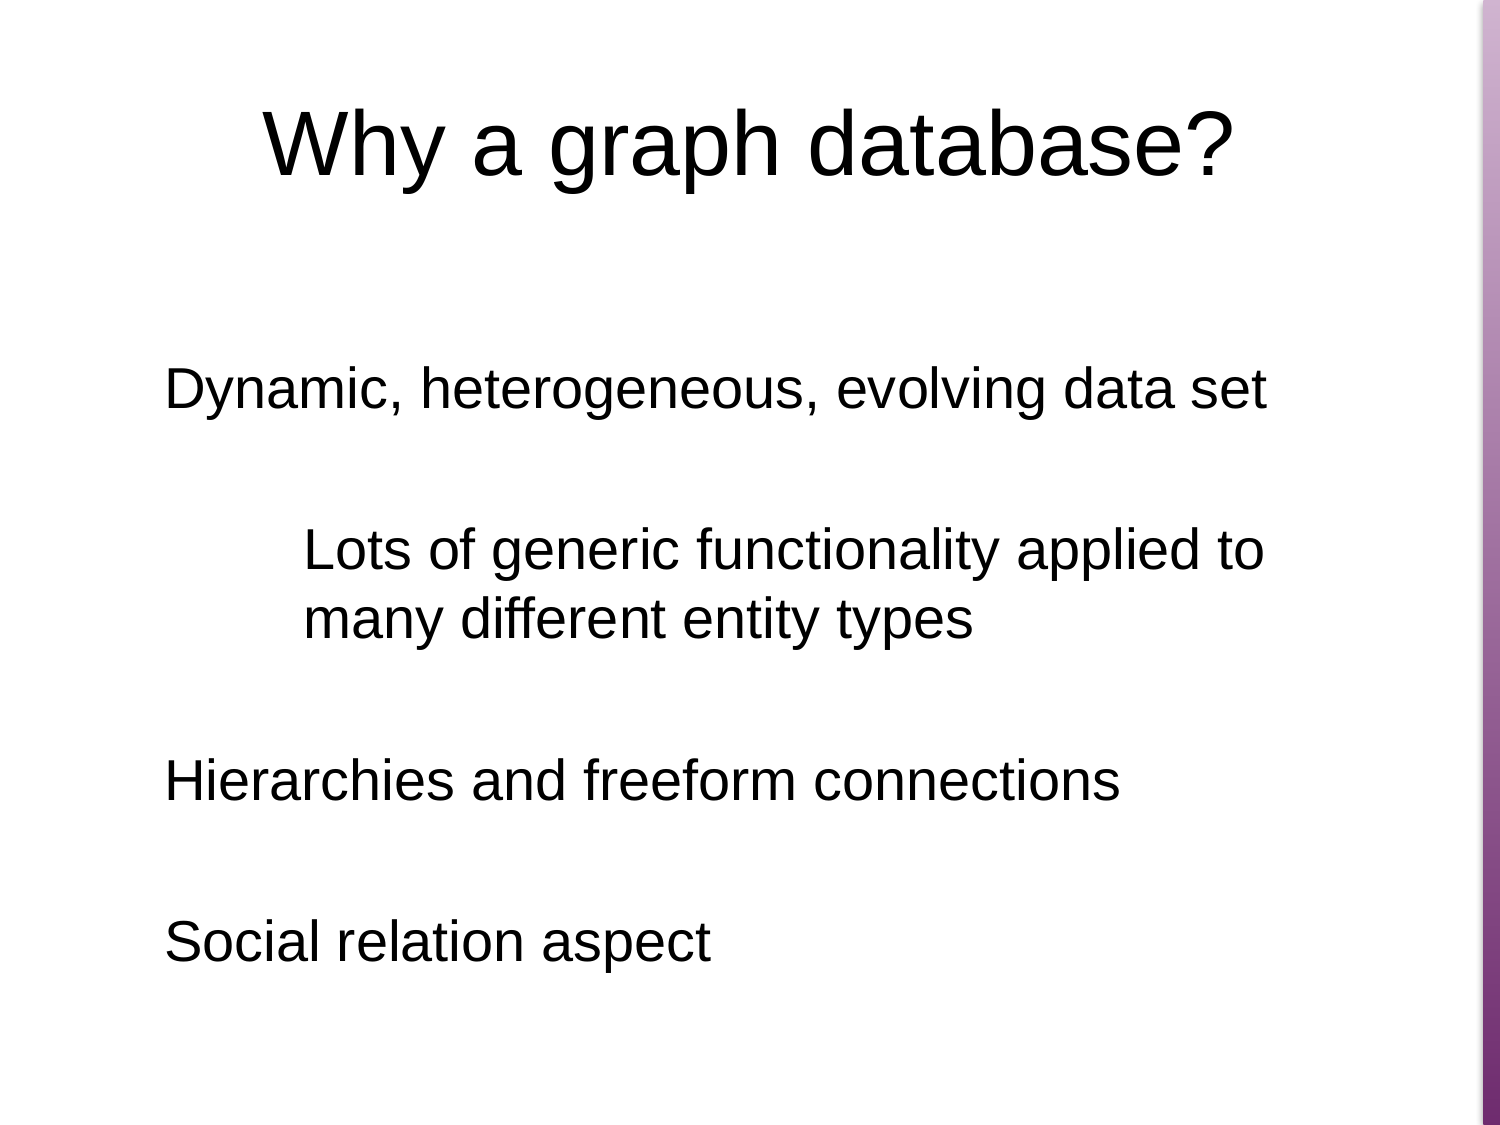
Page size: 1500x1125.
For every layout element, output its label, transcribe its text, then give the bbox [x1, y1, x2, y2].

title Why a graph database? [75, 45, 1425, 233]
list Dynamic, heterogeneous, evolving data set Lots of generic functionality applied to many different entity types Hierarchies and freeform connections Social relation aspect [75, 262, 1425, 1005]
